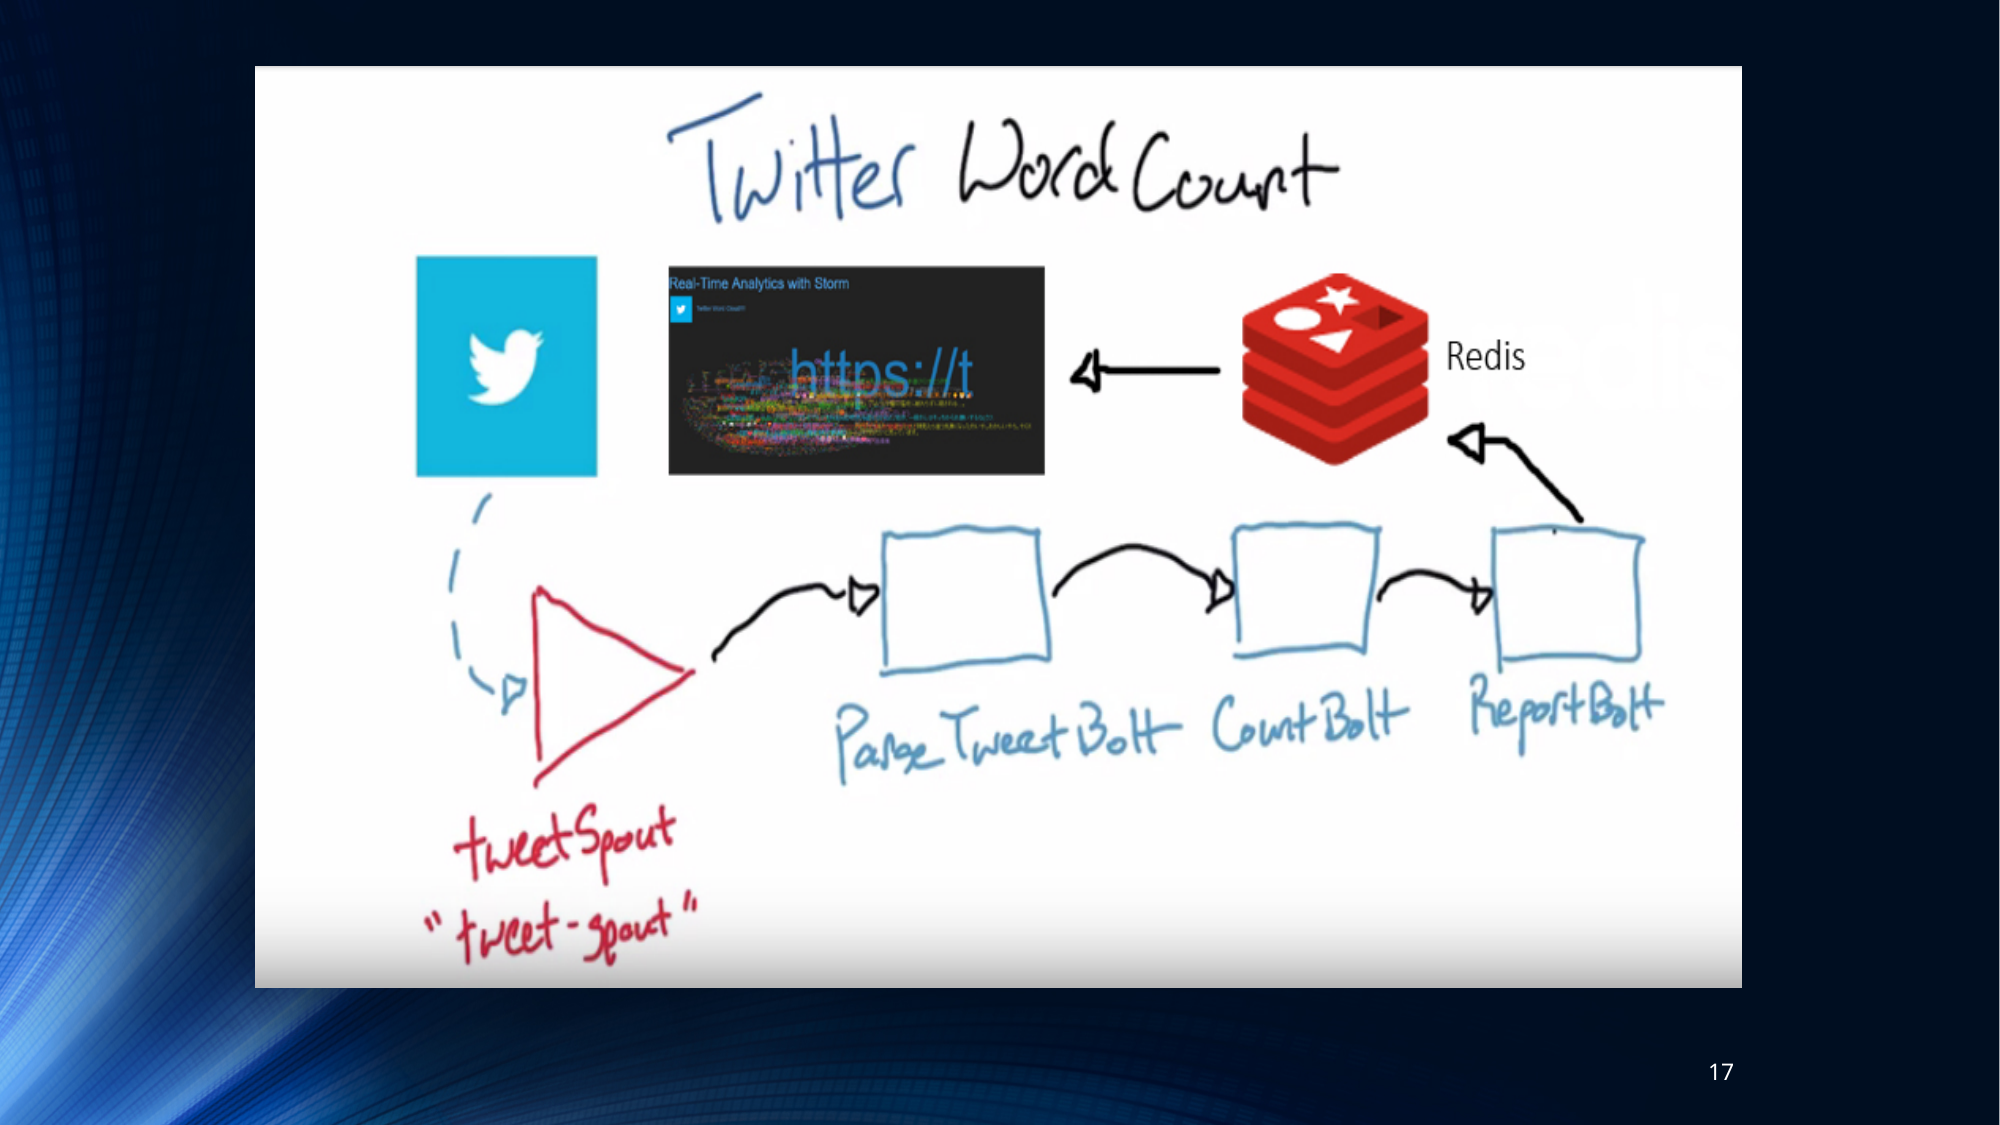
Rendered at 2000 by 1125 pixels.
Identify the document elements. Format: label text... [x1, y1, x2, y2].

slide_number 17 [1612, 1050, 1750, 1096]
picture [0, 0, 2000, 1125]
